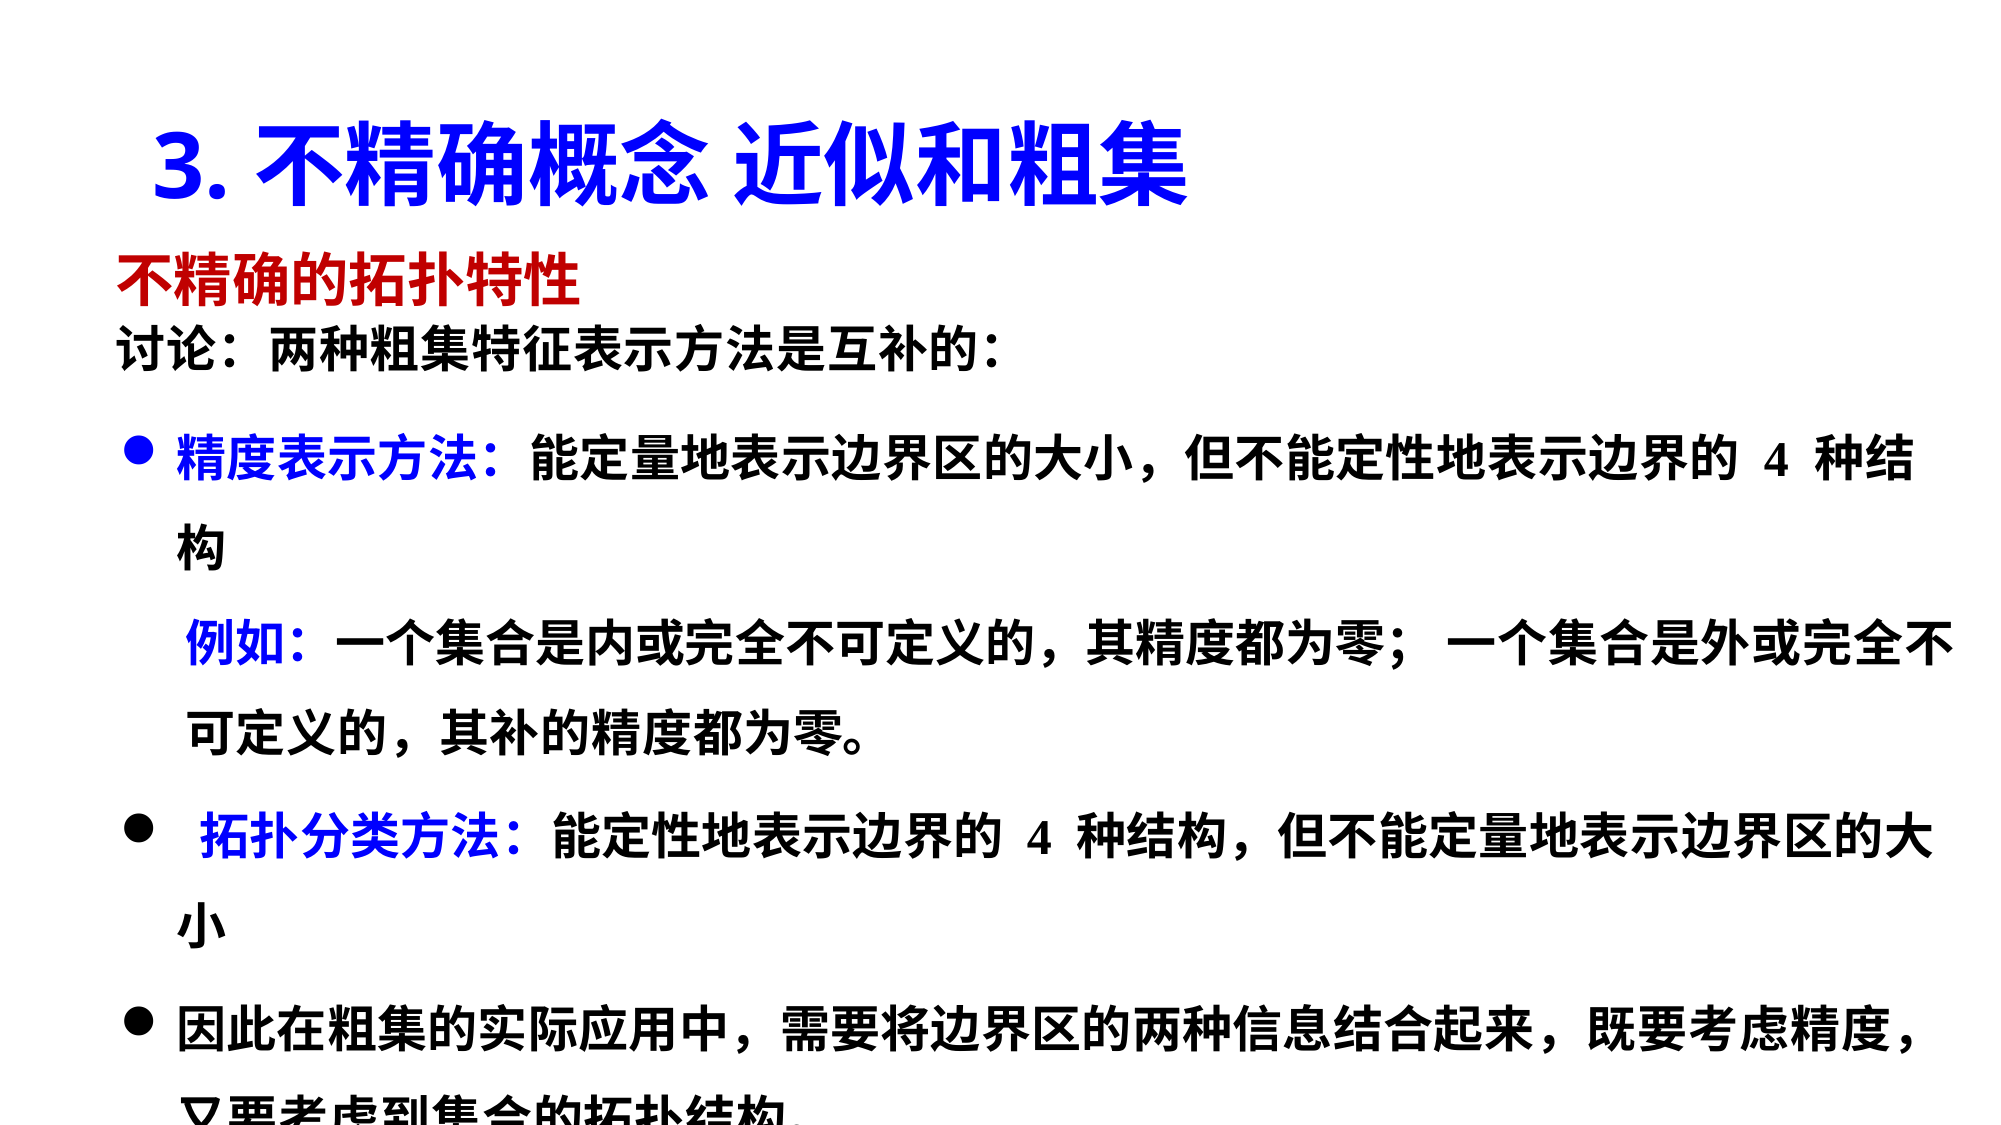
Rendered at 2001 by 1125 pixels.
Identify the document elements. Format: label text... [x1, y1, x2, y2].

list 不精确的拓扑特性 讨论：两种粗集特征表示方法是互补的： 精度表示方法：能定量地表示边界区的大小，但不能定性地表示边界的 4 种结构 例如：一个集合是内或完全不可定义的，其精度都为零； 一个集合是外或完全不可定义的，其补的精度都为零。 拓扑分类方法：能定性地表示边界的 4 种结构，但不能定量地表示边界区的大小 因此在粗集的实际应用中，需要将边界区的两种信息结合起来，既要考虑精度，又要考虑到集合的拓扑结构。 [100, 200, 1990, 1125]
title 3.不精确概念 近似和粗集 [137, 59, 1863, 200]
